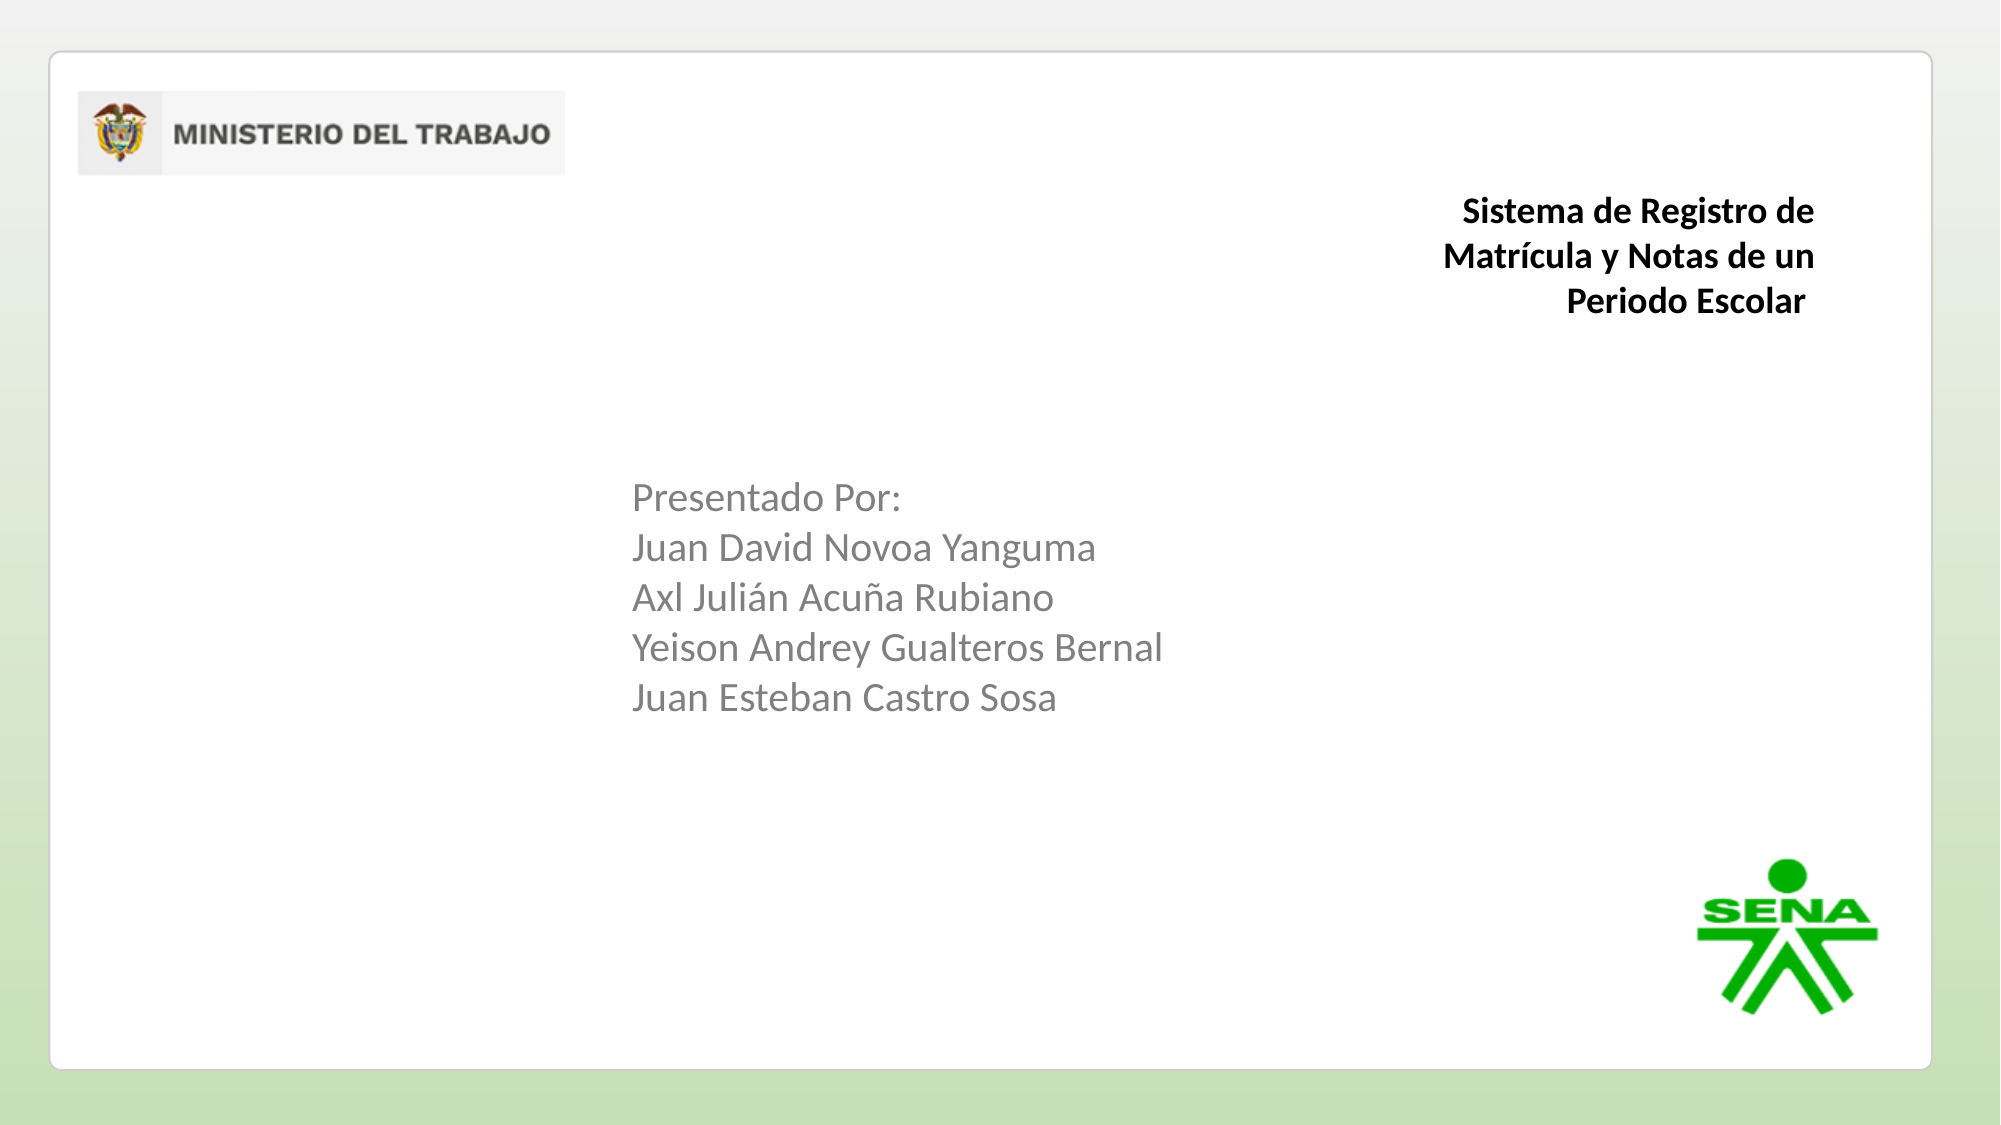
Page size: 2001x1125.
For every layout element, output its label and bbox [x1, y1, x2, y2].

text_box [49, 51, 1933, 1071]
